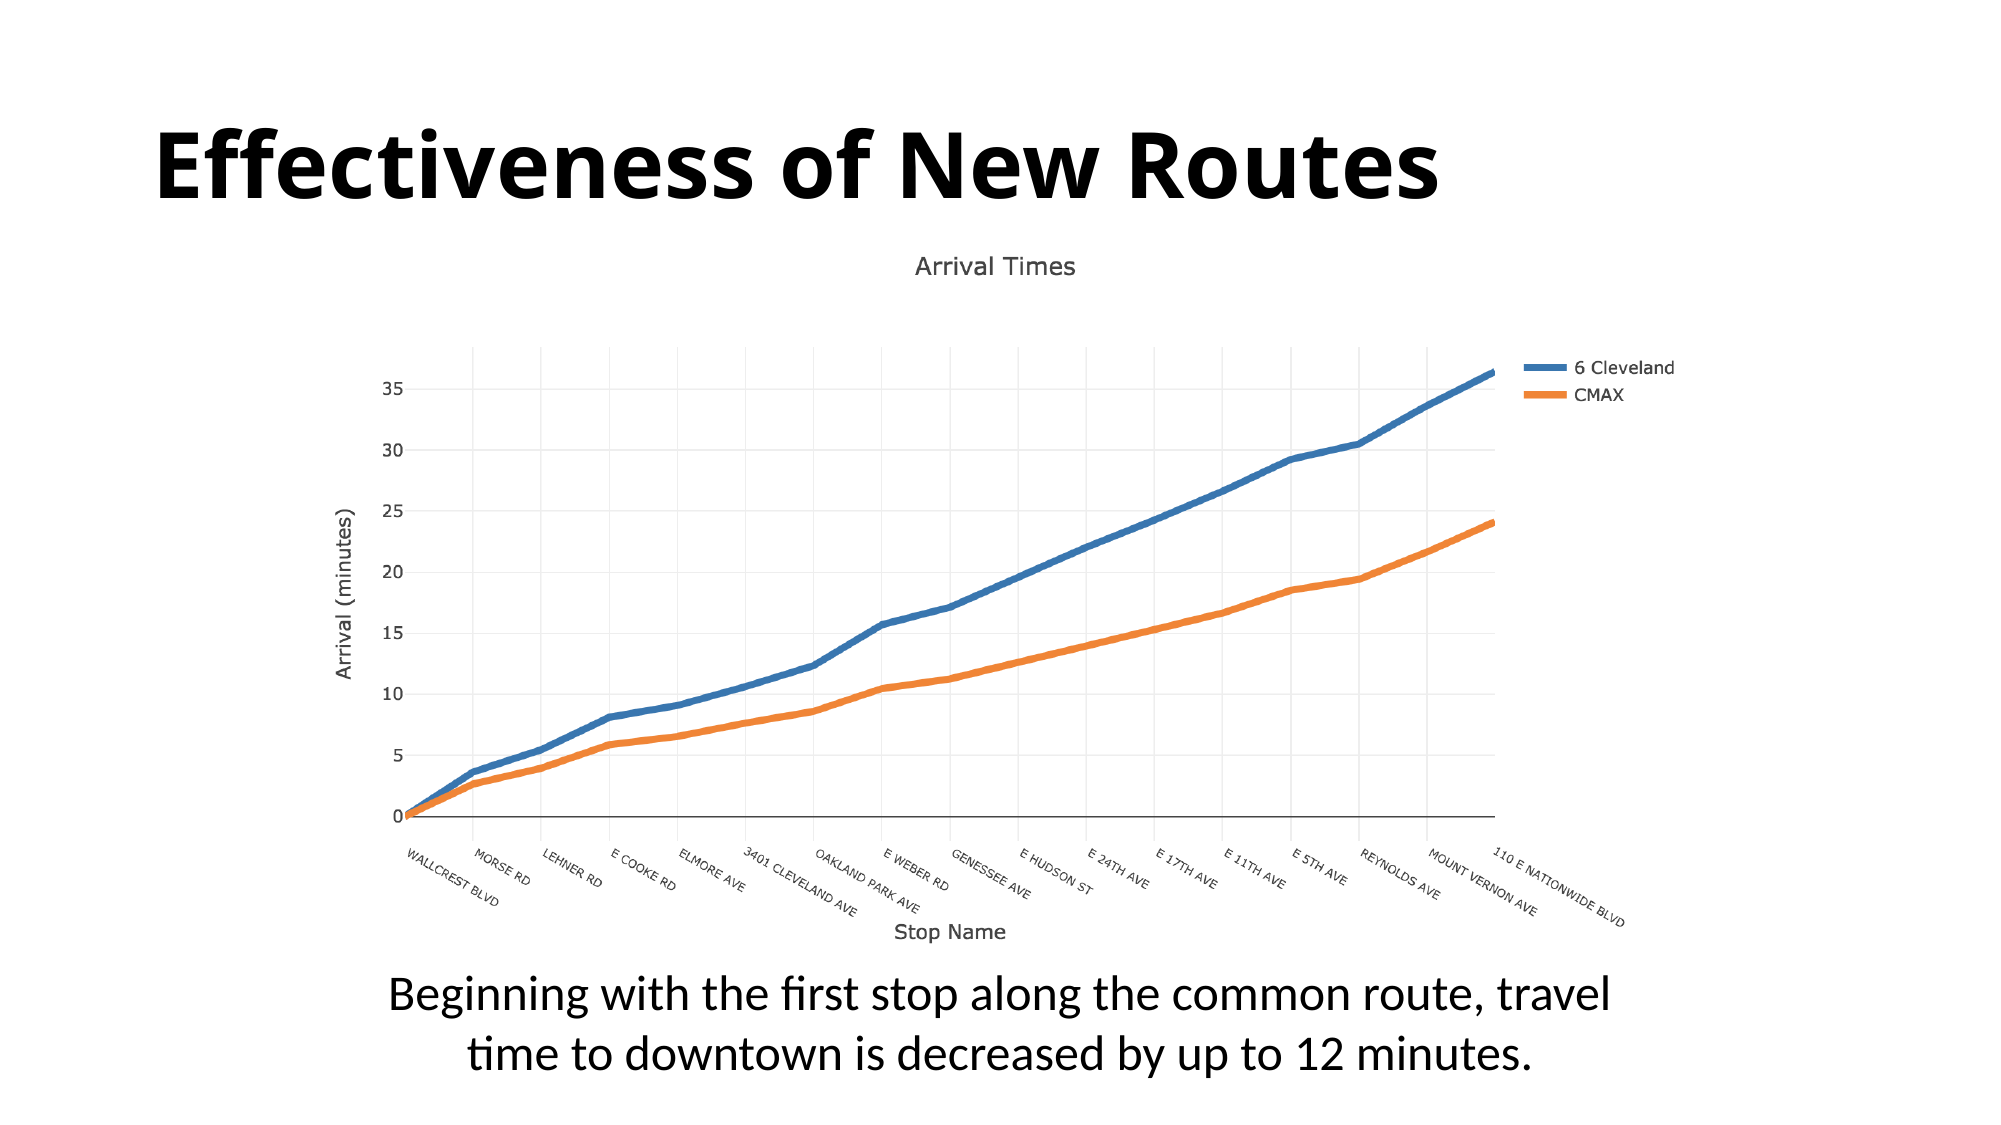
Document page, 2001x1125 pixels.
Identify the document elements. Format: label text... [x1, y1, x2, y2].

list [300, 239, 1700, 954]
text_box Beginning with the first stop along the common route, travel time to downtown is decreased by up to 12 minutes. [356, 954, 1644, 1088]
title Effectiveness of New Routes [137, 59, 1863, 278]
